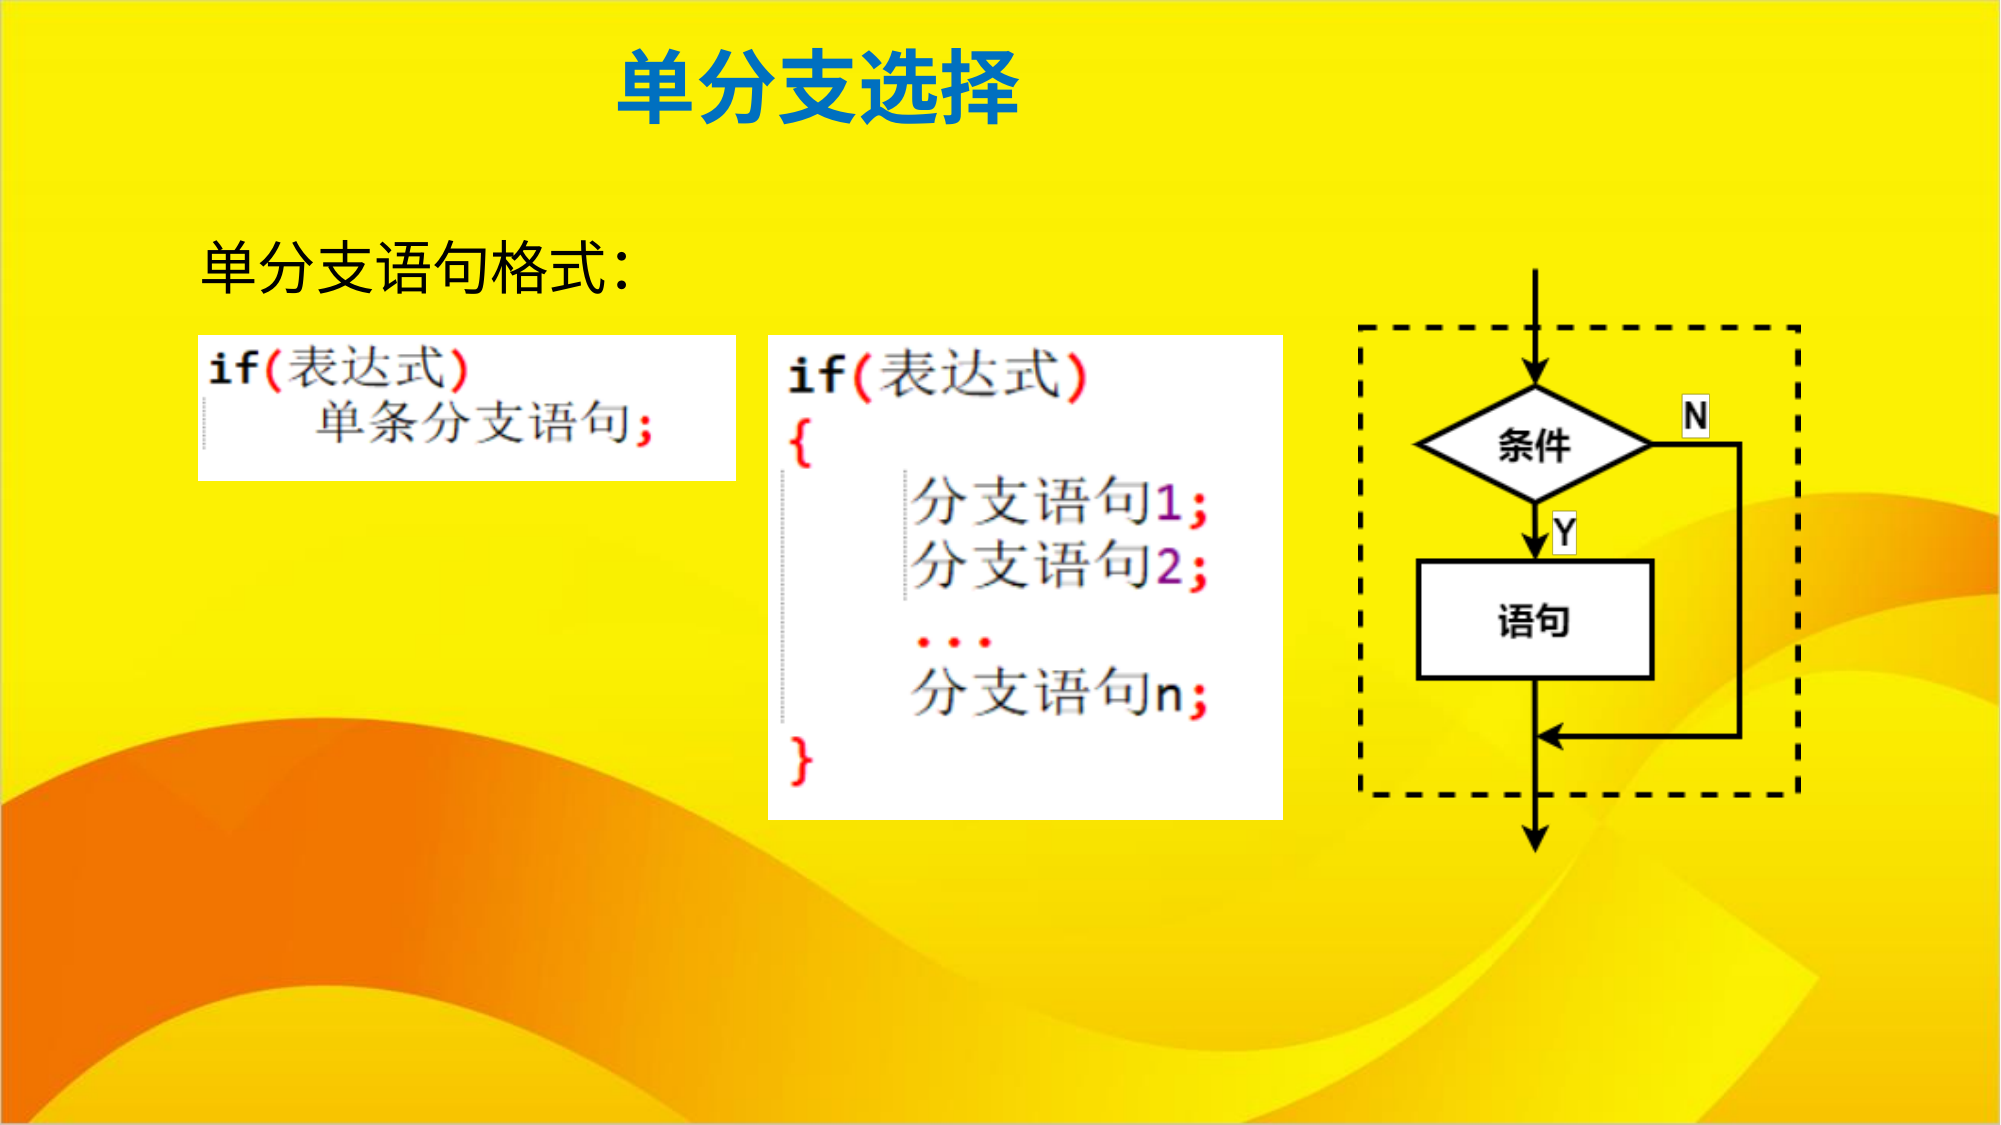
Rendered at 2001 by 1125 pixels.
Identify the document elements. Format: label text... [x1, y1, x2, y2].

picture [0, 0, 2001, 1125]
text_box 单分支语句格式： [184, 223, 710, 309]
text_box 单分支选择 [600, 29, 1498, 142]
